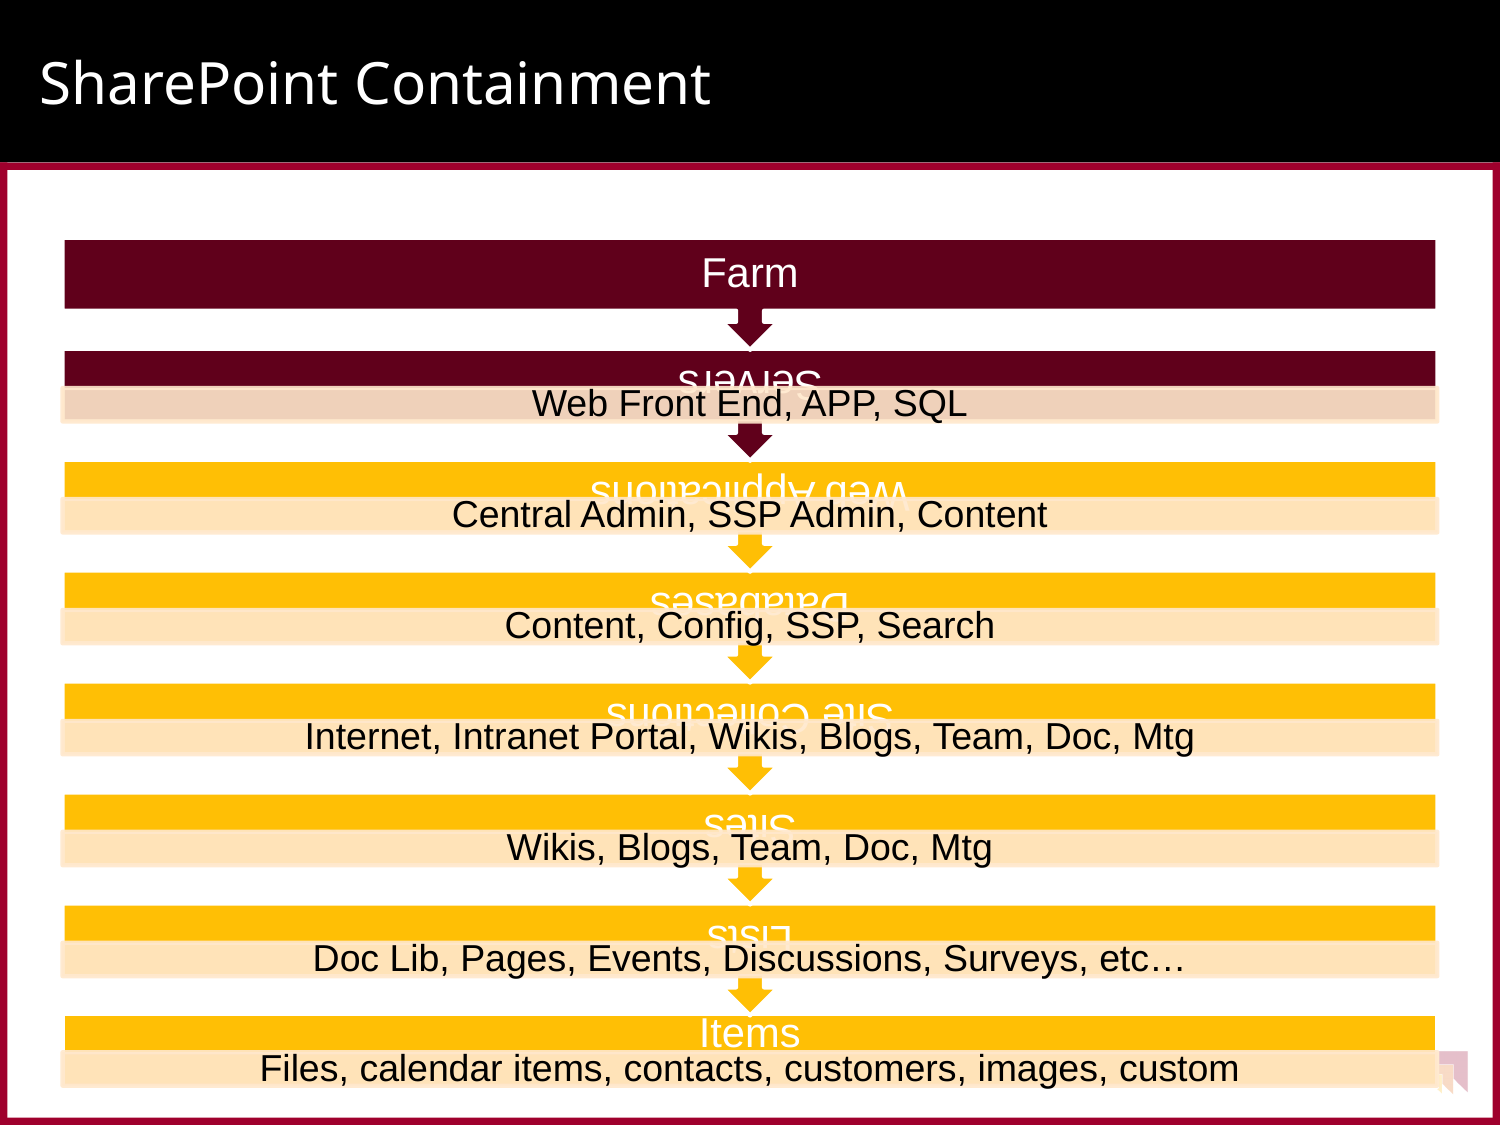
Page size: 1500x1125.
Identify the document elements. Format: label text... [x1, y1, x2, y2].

title SharePoint Containment [24, 12, 1438, 150]
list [62, 237, 1438, 1088]
